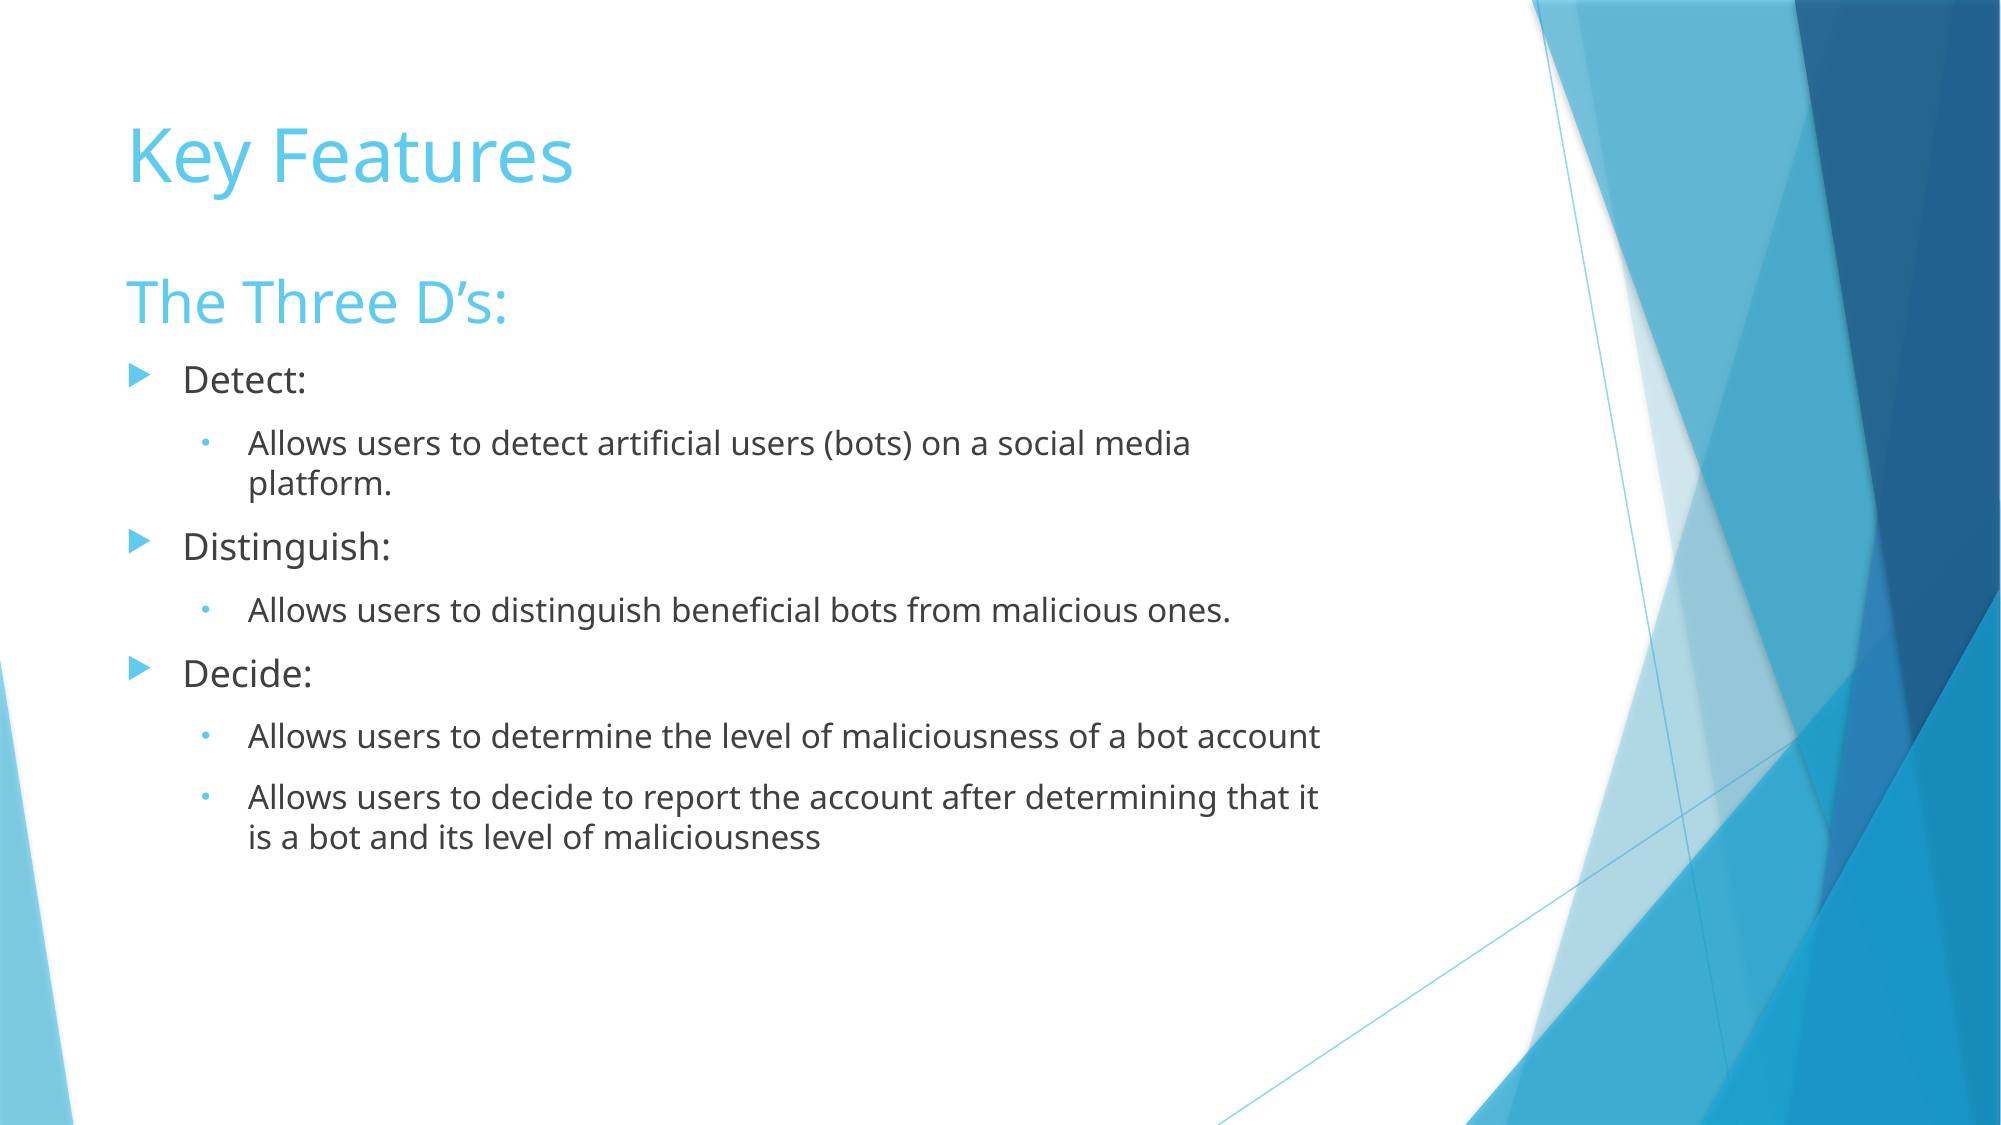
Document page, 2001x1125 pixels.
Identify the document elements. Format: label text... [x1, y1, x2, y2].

list The Three D’s: Detect: Allows users to detect artificial users (bots) on a social media platform. Distinguish: Allows users to distinguish beneficial bots from malicious ones. Decide: Allows users to determine the level of maliciousness of a bot account Allows users to decide to report the account after determining that it is a bot and its level of maliciousness [111, 242, 1348, 880]
title Key Features [111, 99, 1522, 317]
